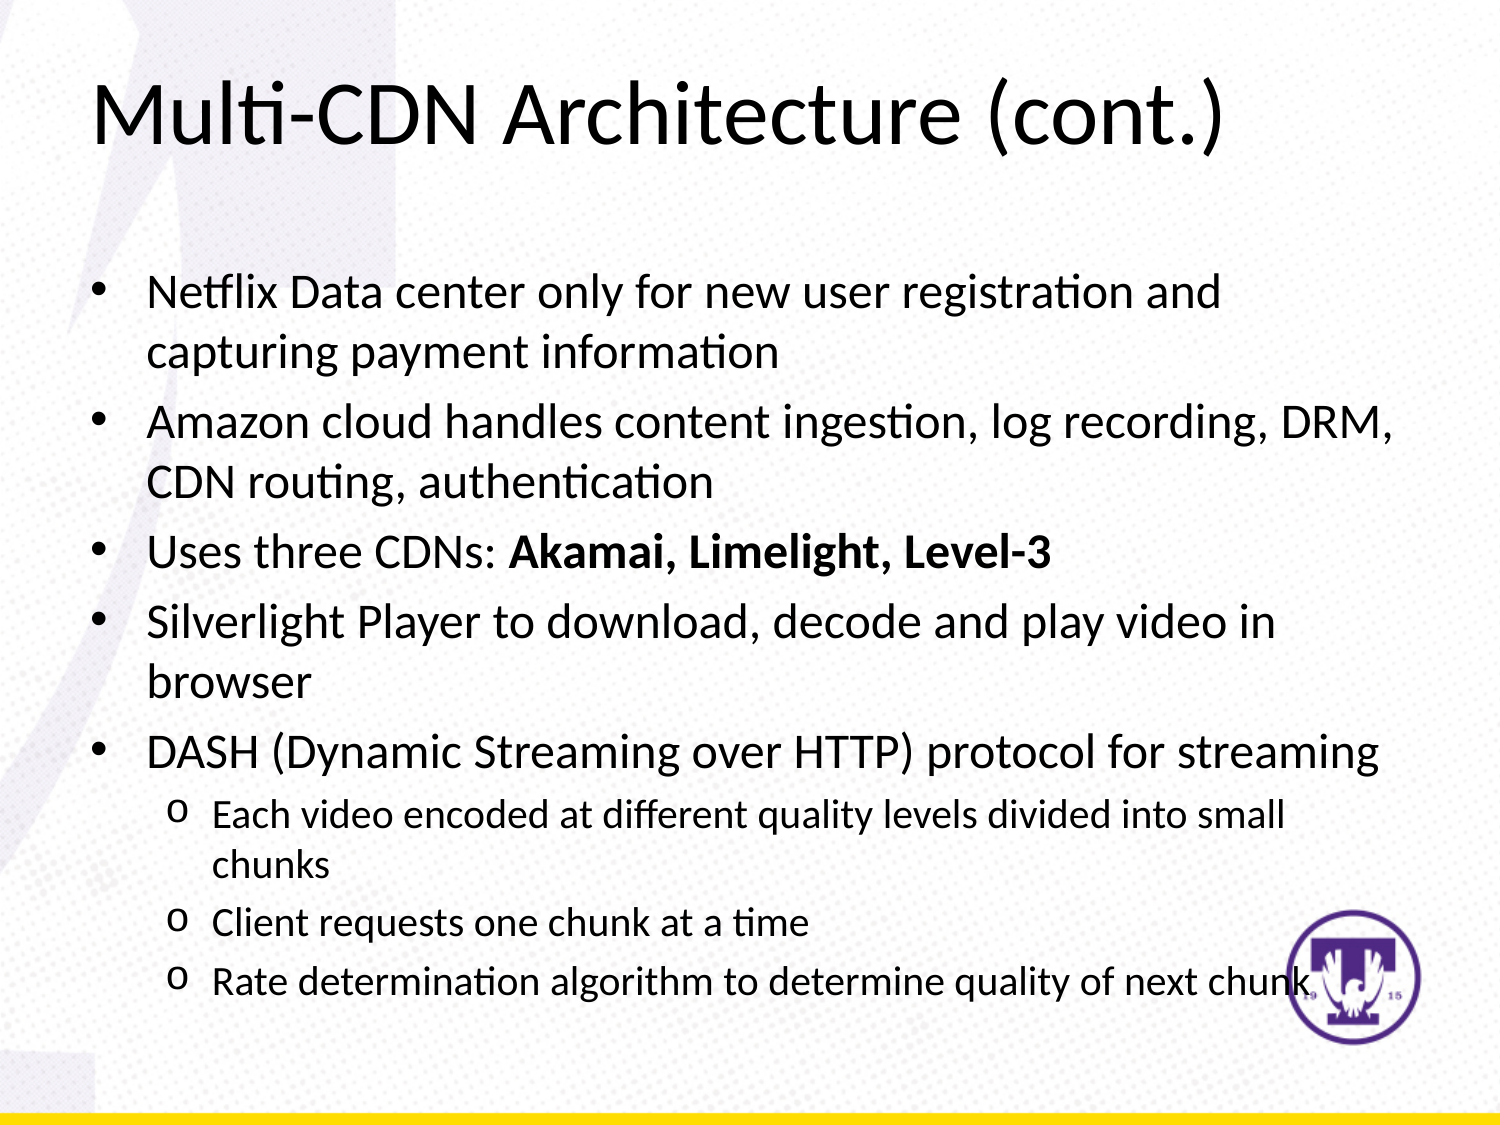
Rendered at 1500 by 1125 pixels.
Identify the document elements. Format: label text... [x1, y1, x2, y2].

text_box Multi-CDN Architecture (cont.) [74, 45, 1425, 178]
picture [0, 0, 1500, 1125]
list Netflix Data center only for new user registration and capturing payment information Amazon cloud handles content ingestion, log recording, DRM, CDN routing, authentication Uses three CDNs: Akamai, Limelight, Level-3 Silverlight Player to download, decode and play video in browser DASH (Dynamic Streaming over HTTP) protocol for streaming Each video encoded at different quality levels divided into small chunks Client requests one chunk at a time Rate determination algorithm to determine quality of next chunk [75, 251, 1426, 1005]
